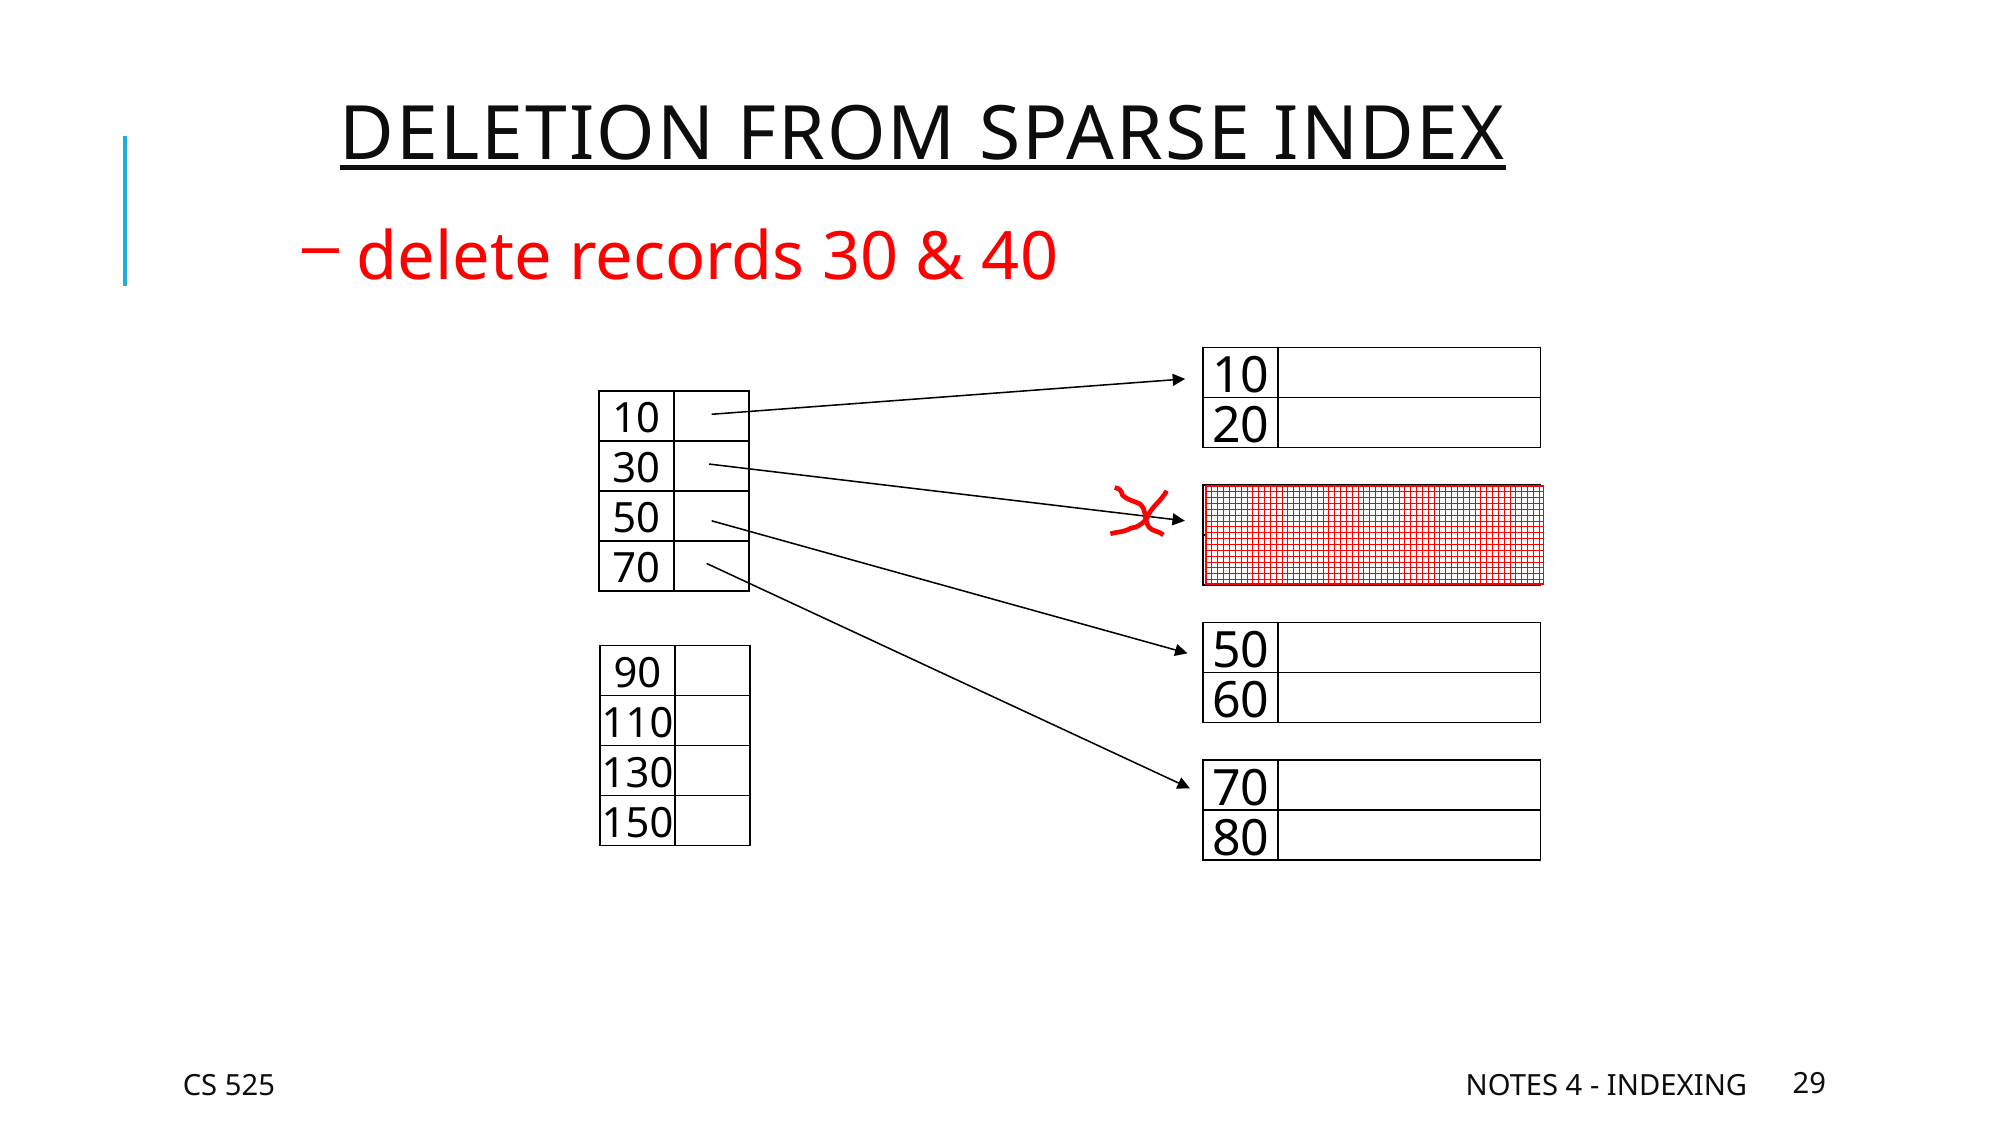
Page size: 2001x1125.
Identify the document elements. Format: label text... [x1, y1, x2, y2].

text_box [1202, 622, 1541, 723]
slide_number CS 525 [168, 1061, 522, 1107]
text_box 130 [600, 745, 675, 795]
text_box delete records 30 & 40 [248, 205, 1074, 300]
slide_number 29 [1777, 1061, 1938, 1107]
text_box [674, 540, 749, 591]
text_box [711, 373, 1186, 415]
footer Notes 4 - Indexing [794, 1061, 1763, 1107]
text_box [676, 695, 751, 745]
text_box [673, 390, 749, 440]
text_box [711, 520, 1188, 656]
text_box [676, 795, 751, 846]
text_box 50 [598, 490, 673, 540]
text_box 10 [598, 390, 673, 440]
text_box 110 [600, 695, 676, 745]
text_box [674, 440, 749, 490]
text_box [673, 490, 749, 540]
text_box 150 [600, 795, 676, 846]
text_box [1202, 347, 1541, 448]
text_box [675, 745, 751, 795]
text_box 90 [600, 645, 675, 695]
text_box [1202, 759, 1541, 861]
list [350, 312, 1625, 988]
text_box [706, 563, 1190, 789]
title Deletion from sparse index [324, 75, 1600, 200]
text_box [675, 645, 751, 695]
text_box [1110, 485, 1544, 585]
text_box 30 [598, 440, 674, 490]
text_box 70 [598, 540, 674, 591]
